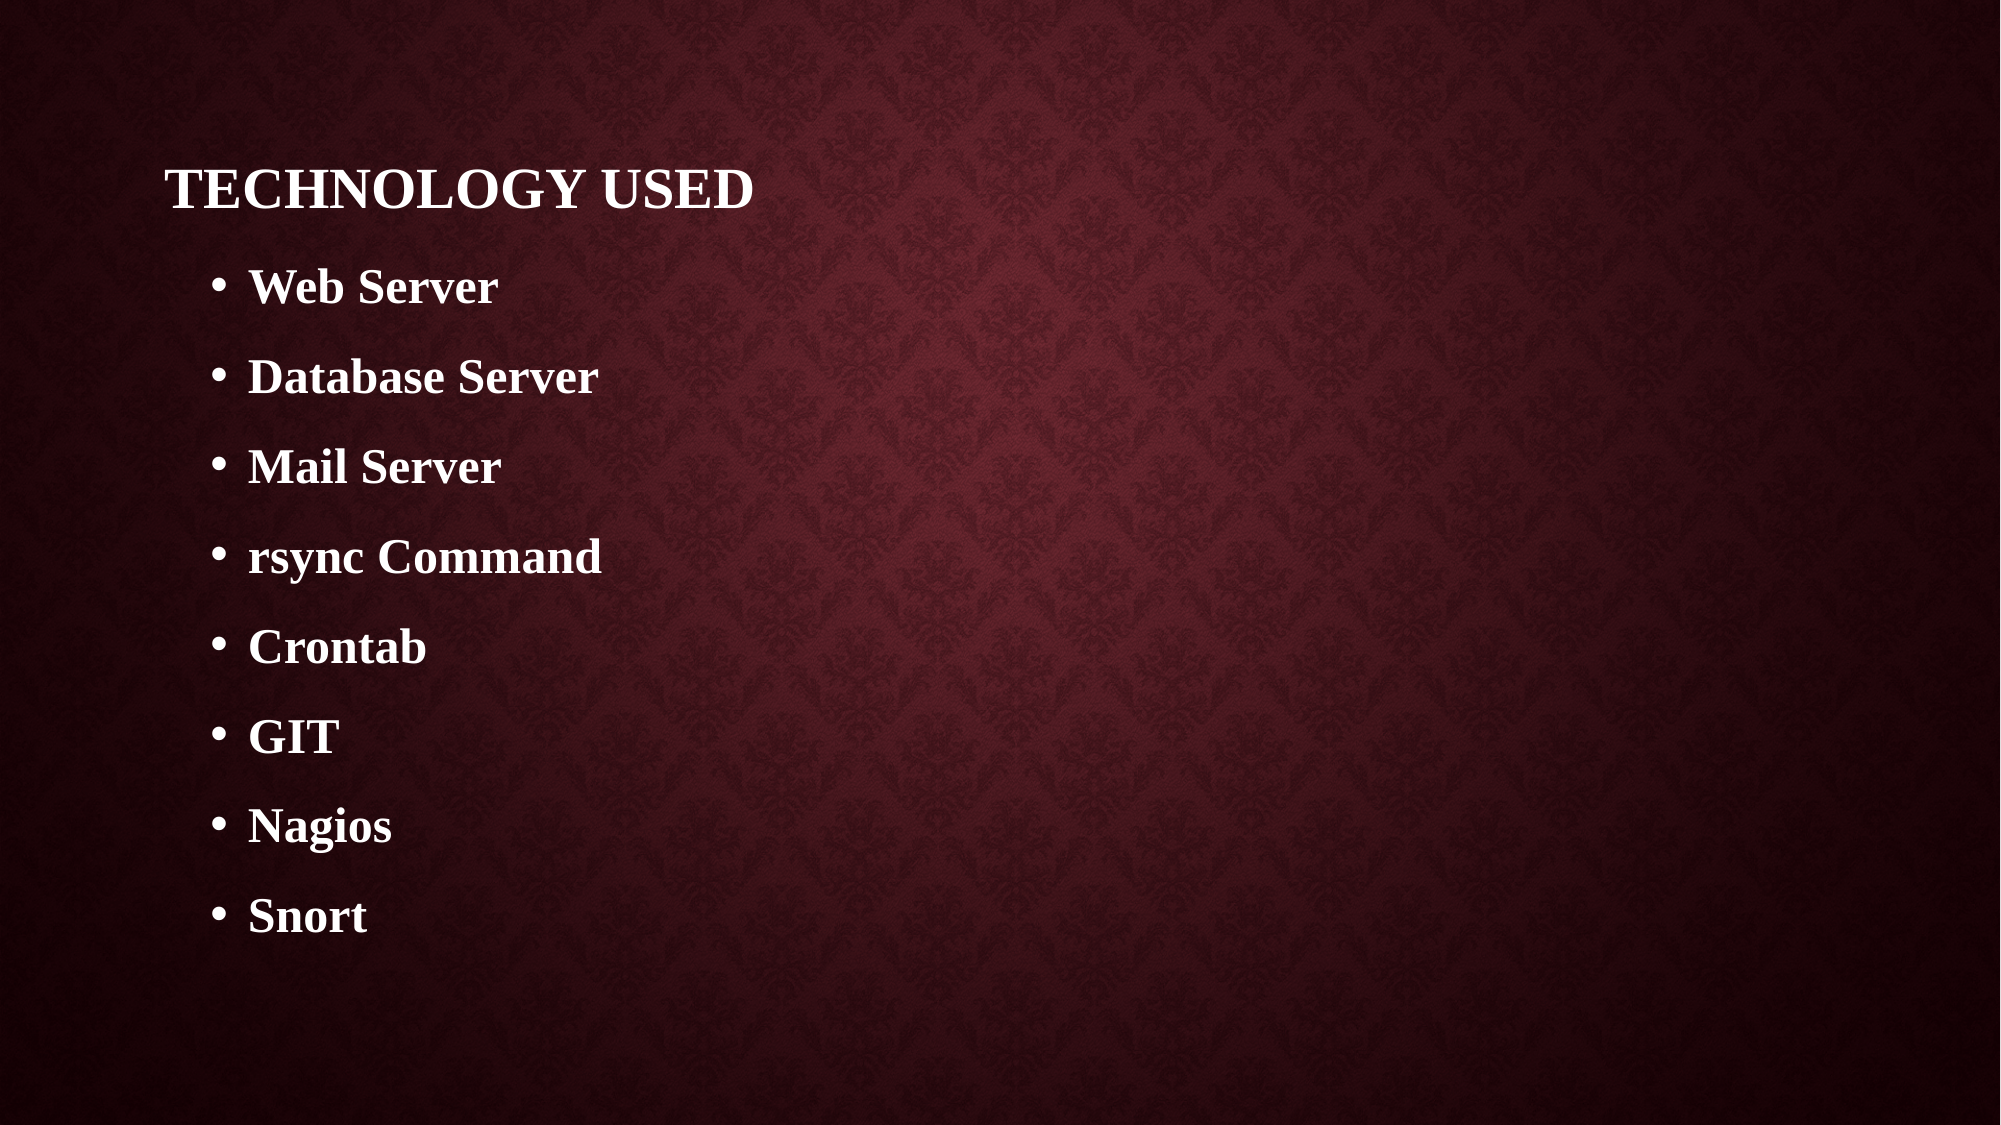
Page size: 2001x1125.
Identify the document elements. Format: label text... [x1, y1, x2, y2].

title Technology used [149, 99, 1849, 279]
list Web Server Database Server Mail Server rsync Command Crontab GIT Nagios Snort [151, 237, 1849, 1025]
